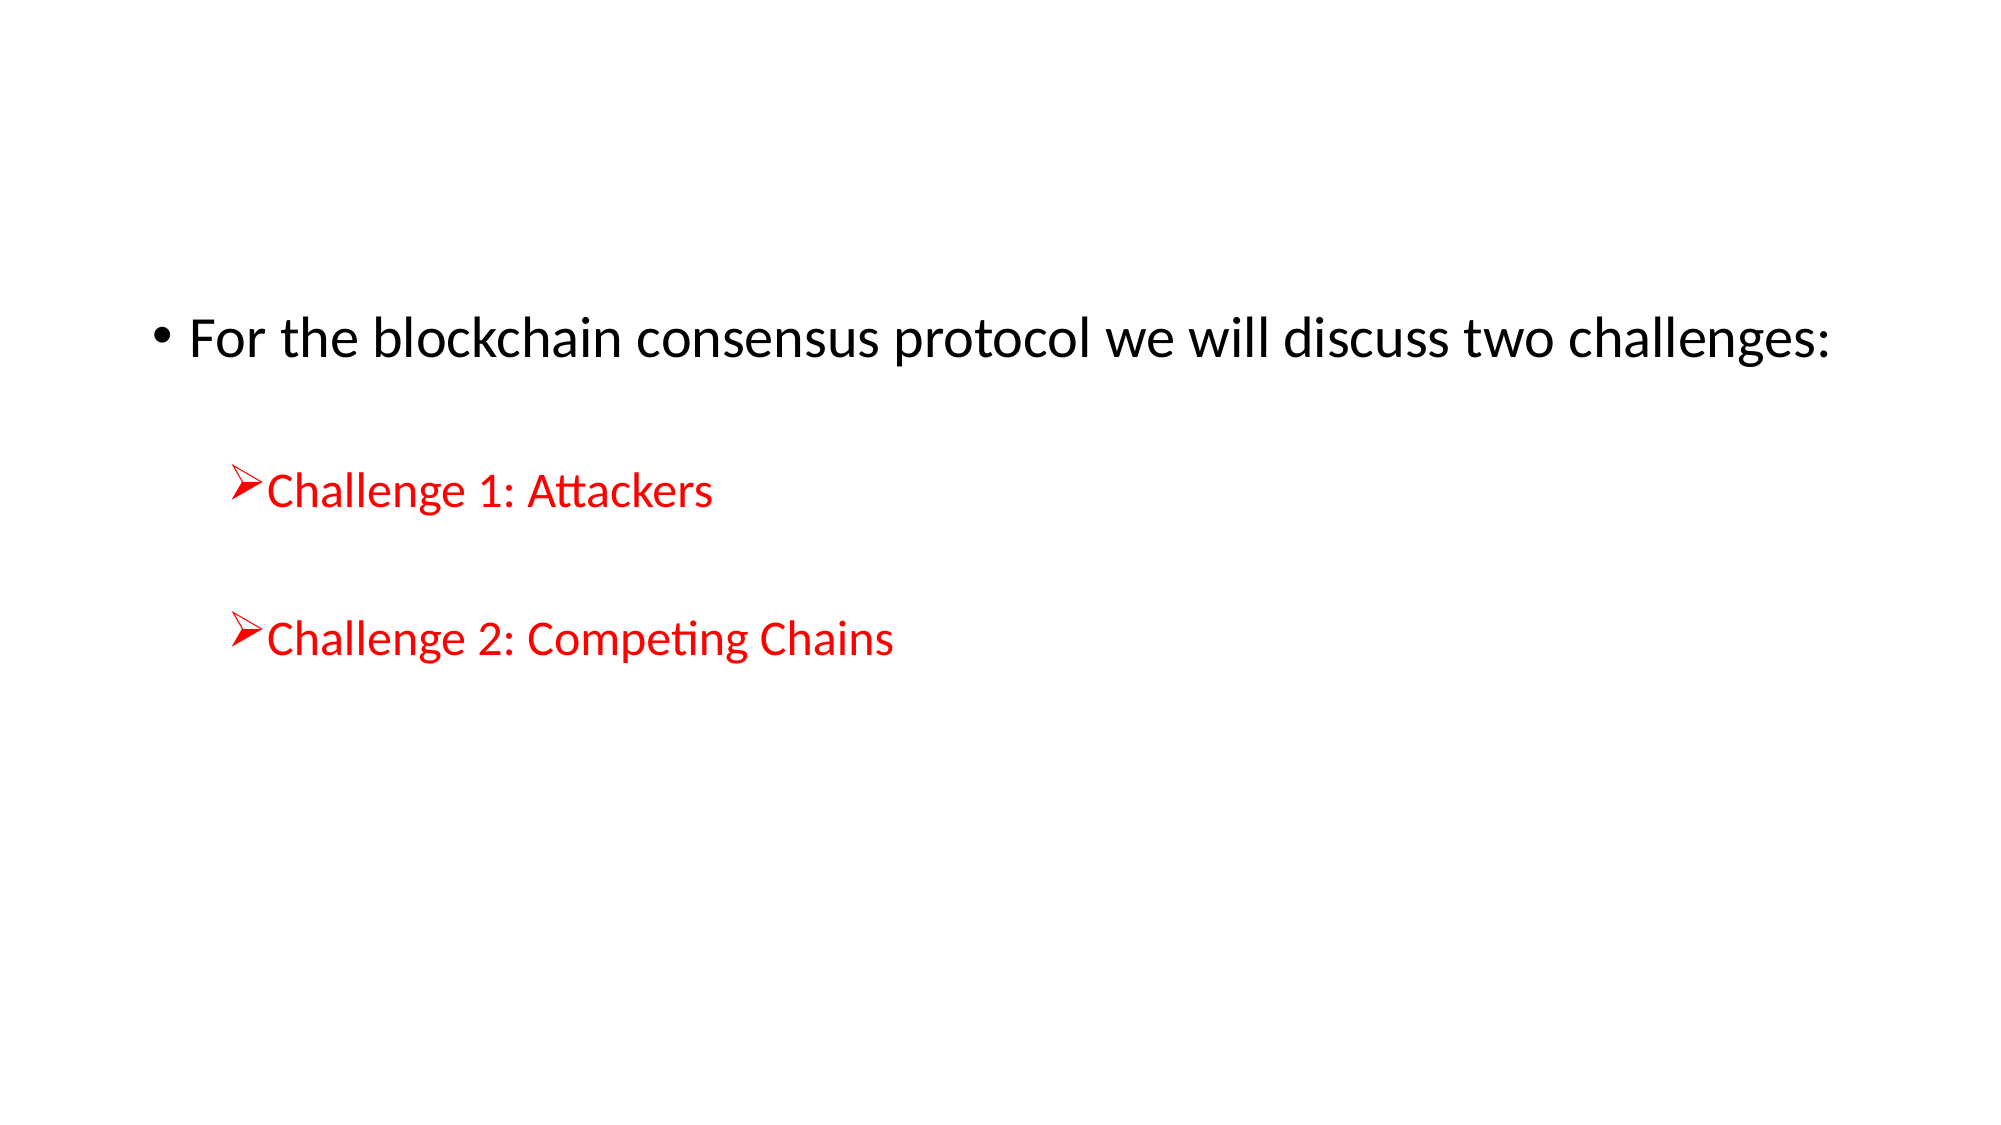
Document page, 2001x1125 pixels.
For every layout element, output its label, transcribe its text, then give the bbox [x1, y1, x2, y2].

list For the blockchain consensus protocol we will discuss two challenges: Challenge 1: Attackers Challenge 2: Competing Chains [137, 299, 1863, 1014]
